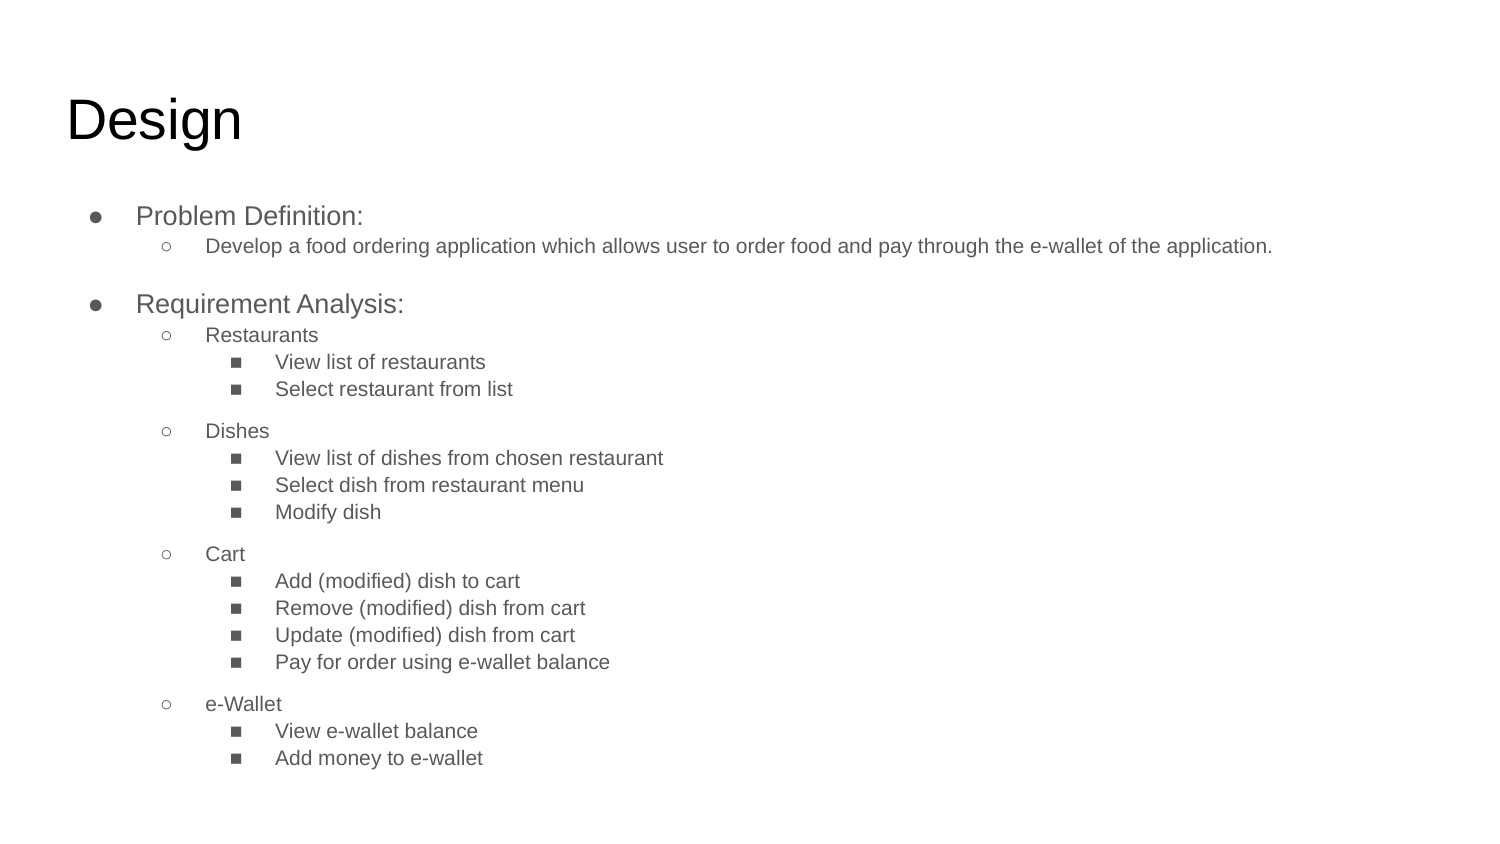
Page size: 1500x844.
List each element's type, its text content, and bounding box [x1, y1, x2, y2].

title Design [51, 72, 1449, 167]
list Problem Definition: Develop a food ordering application which allows user to order food and pay through the e-wallet of the application. Requirement Analysis: Restaurants View list of restaurants Select restaurant from list Dishes View list of dishes from chosen restaurant Select dish from restaurant menu Modify dish Cart Add (modified) dish to cart Remove (modified) dish from cart Update (modified) dish from cart Pay for order using e-wallet balance e-Wallet View e-wallet balance Add money to e-wallet [51, 181, 1449, 789]
